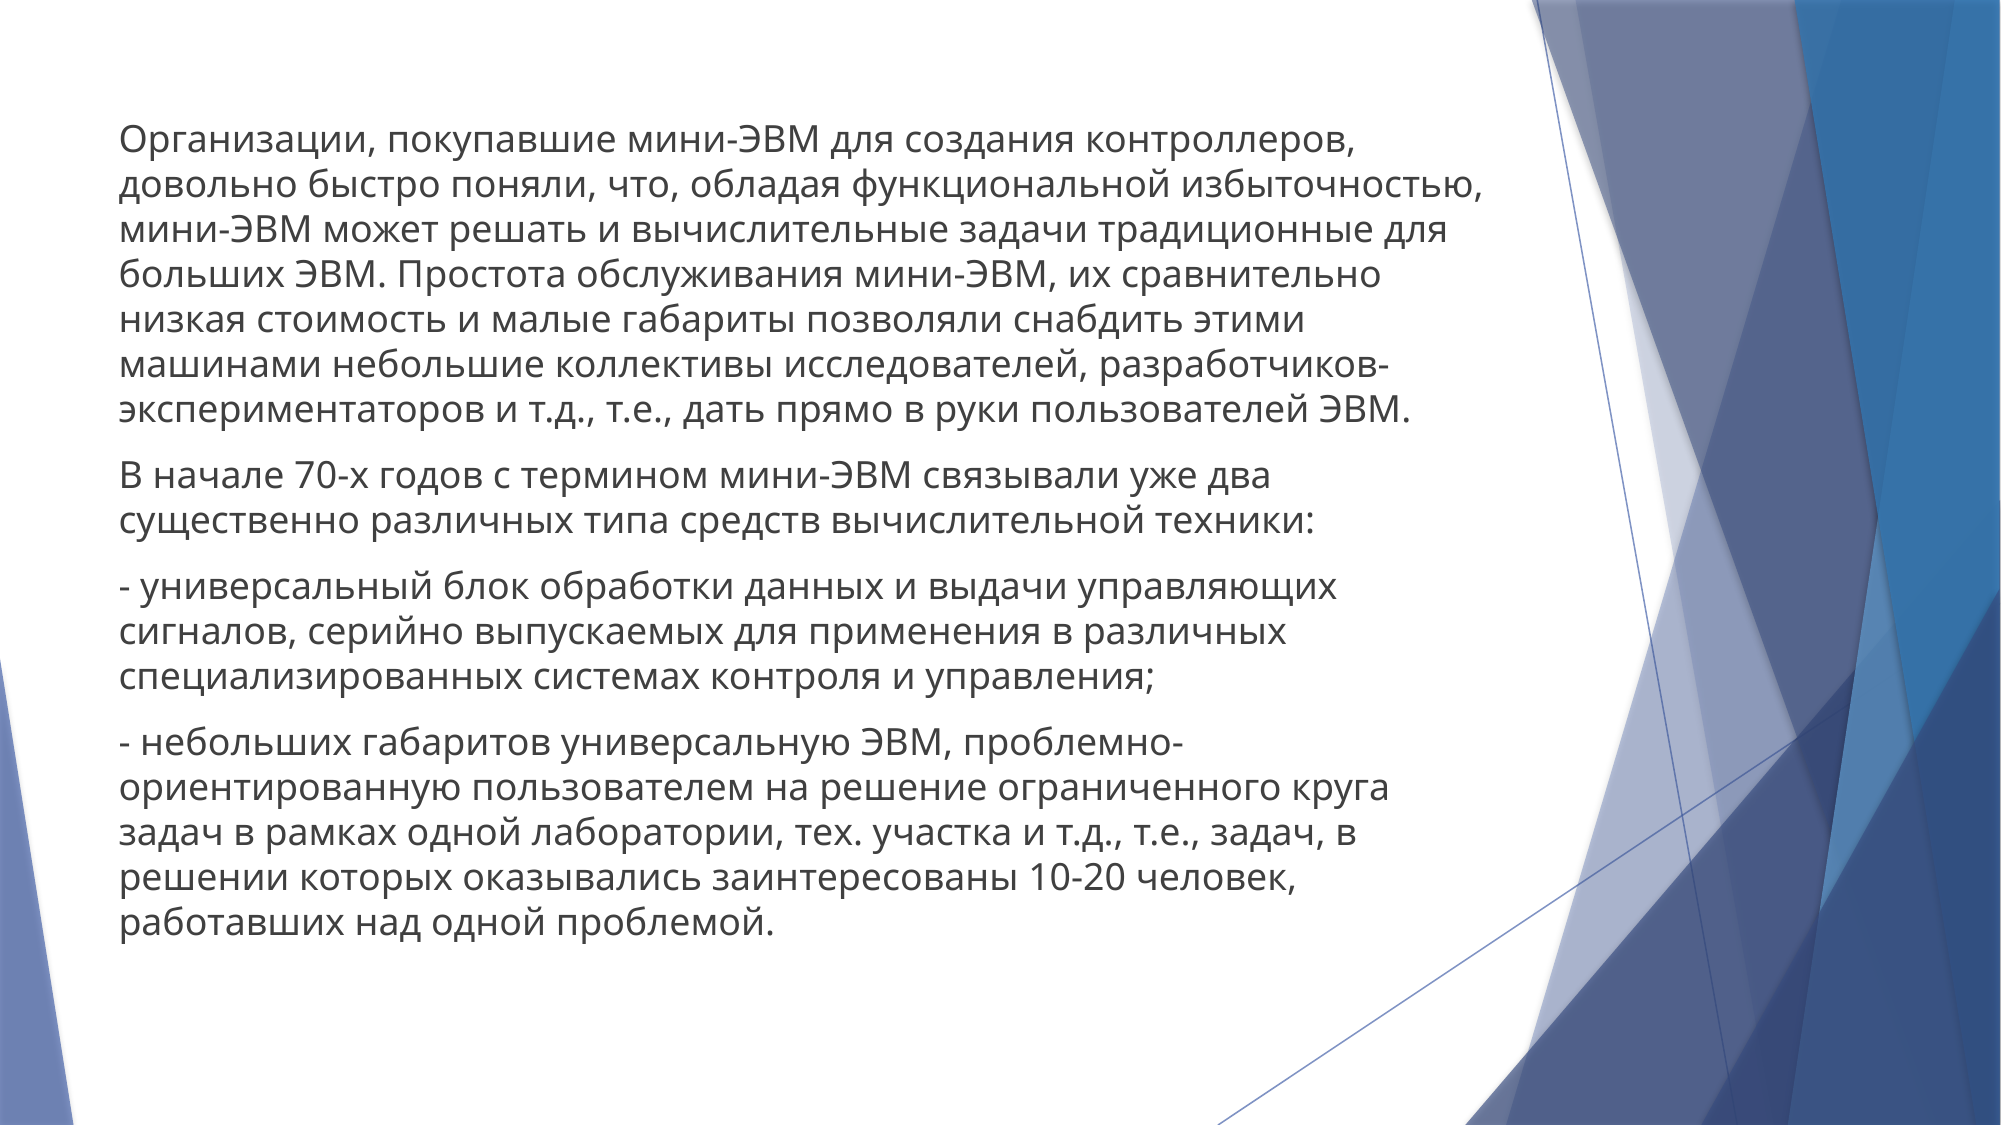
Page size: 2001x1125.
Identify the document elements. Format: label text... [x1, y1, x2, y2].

list Организации, покупавшие мини-ЭВМ для создания контроллеров, довольно быстро поняли, что, обладая функциональной избыточностью, мини-ЭВМ может решать и вычислительные задачи традиционные для больших ЭВМ. Простота обслуживания мини-ЭВМ, их сравнительно низкая стоимость и малые габариты позволяли снабдить этими машинами небольшие коллективы исследователей, разработчиков- экспериментаторов и т.д., т.е., дать прямо в руки пользователей ЭВМ. В начале 70-х годов с термином мини-ЭВМ связывали уже два существенно различных типа средств вычислительной техники: - универсальный блок обработки данных и выдачи управляющих сигналов, серийно выпускаемых для применения в различных специализированных системах контроля и управления; - небольших габаритов универсальную ЭВМ, проблемно-ориентированную пользователем на решение ограниченного круга задач в рамках одной лаборатории, тех. участка и т.д., т.е., задач, в решении которых оказывались заинтересованы 10-20 человек, работавших над одной проблемой. [103, 107, 1514, 1034]
